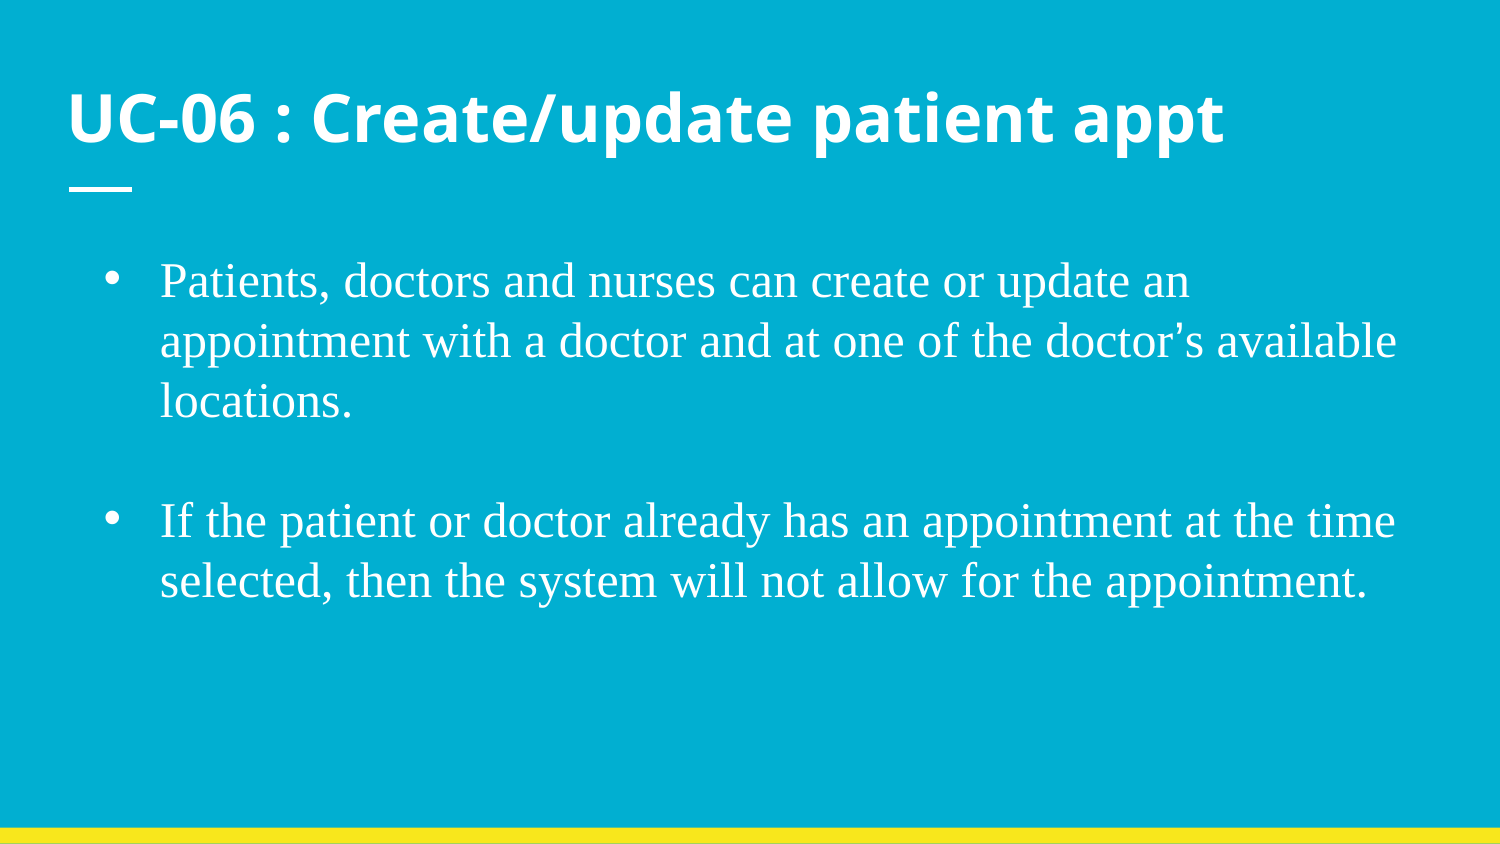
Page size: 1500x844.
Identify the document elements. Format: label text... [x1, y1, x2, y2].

list Patients, doctors and nurses can create or update an appointment with a doctor and at one of the doctor’s available locations. If the patient or doctor already has an appointment at the time selected, then the system will not allow for the appointment. [51, 232, 1449, 750]
title UC-06 : Create/update patient appt [51, 61, 1449, 167]
